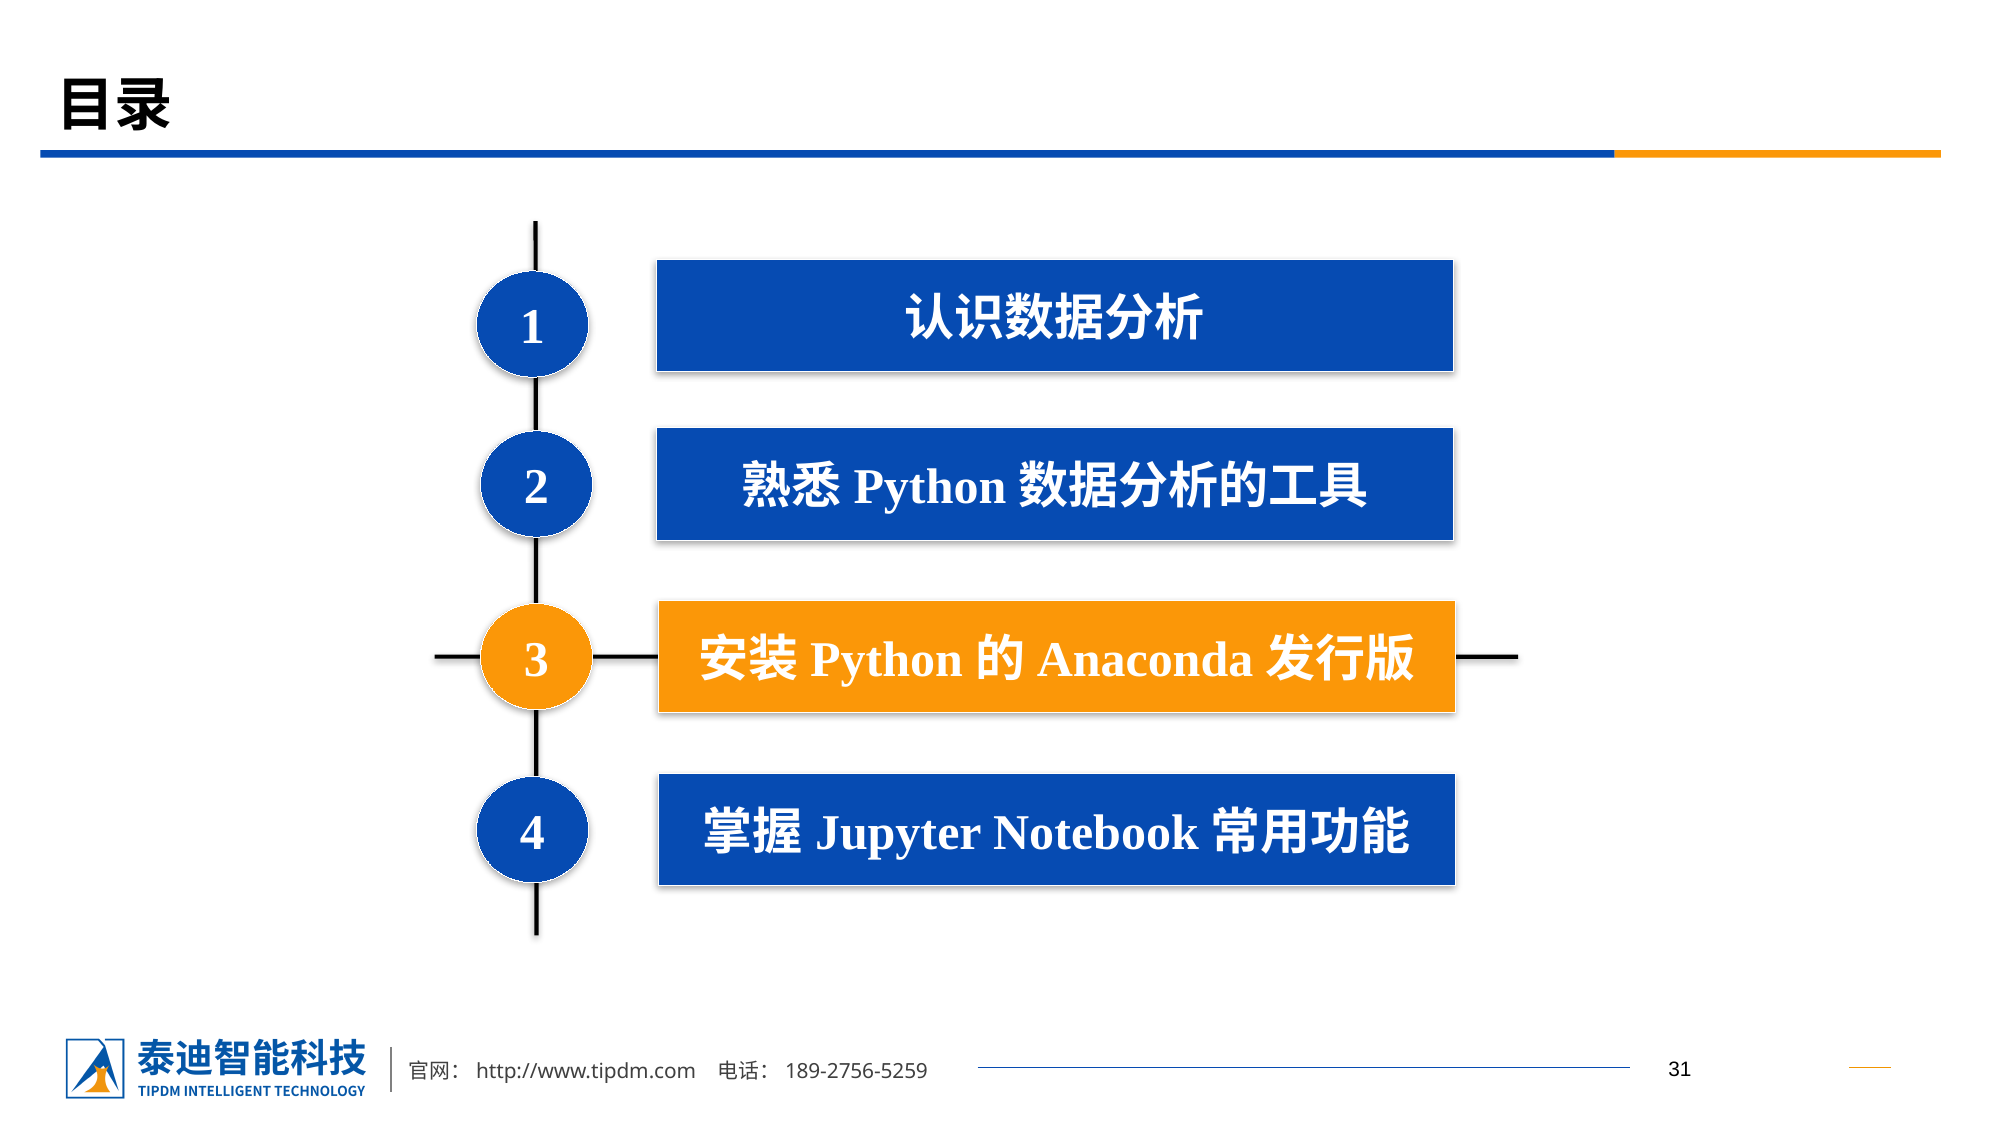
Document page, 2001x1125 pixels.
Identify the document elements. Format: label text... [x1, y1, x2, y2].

title 目录 [41, 58, 1842, 146]
text_box 4 [476, 776, 530, 883]
text_box 1 [476, 270, 530, 378]
text_box 熟悉Python数据分析的工具 [656, 427, 1454, 541]
text_box 安装Python的Anaconda发行版 [658, 600, 1456, 713]
text_box 2 [541, 430, 593, 537]
text_box [1460, 654, 1519, 659]
text_box 2 [480, 431, 530, 537]
text_box 4 [541, 777, 589, 883]
picture [52, 1028, 378, 1107]
text_box 认识数据分析 [656, 259, 1454, 372]
text_box 3 [541, 603, 593, 710]
text_box 掌握Jupyter Notebook常用功能 [658, 773, 1456, 886]
text_box [596, 654, 652, 659]
text_box 3 [480, 603, 530, 710]
text_box 1 [541, 271, 589, 377]
text_box [434, 654, 475, 659]
